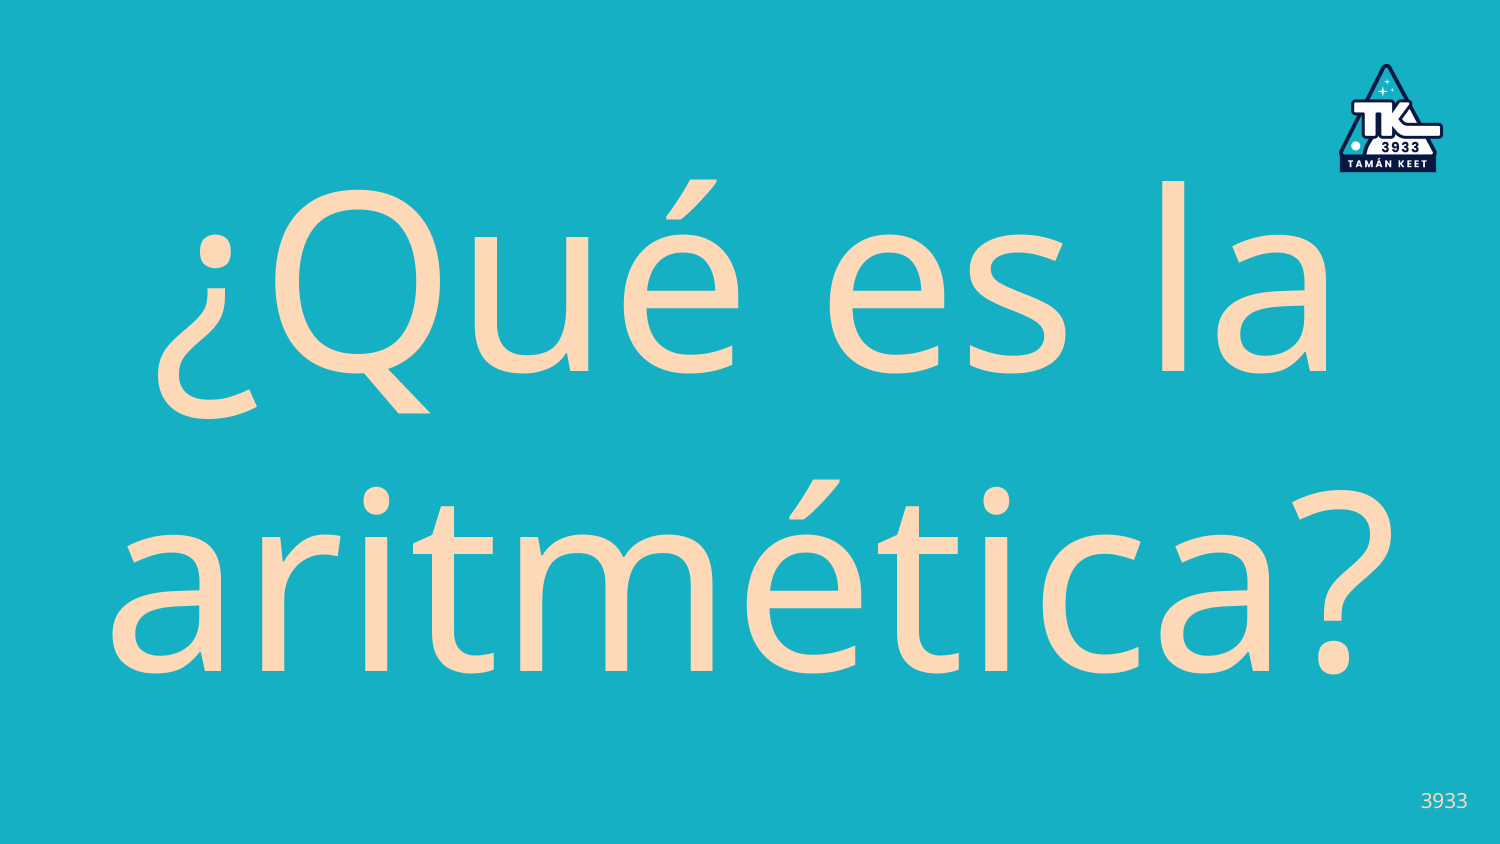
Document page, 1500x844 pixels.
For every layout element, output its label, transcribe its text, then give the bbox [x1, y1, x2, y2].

title ¿Qué es la aritmética? [51, 105, 1449, 739]
picture [1321, 51, 1458, 188]
slide_number 3933 [1392, 767, 1483, 833]
